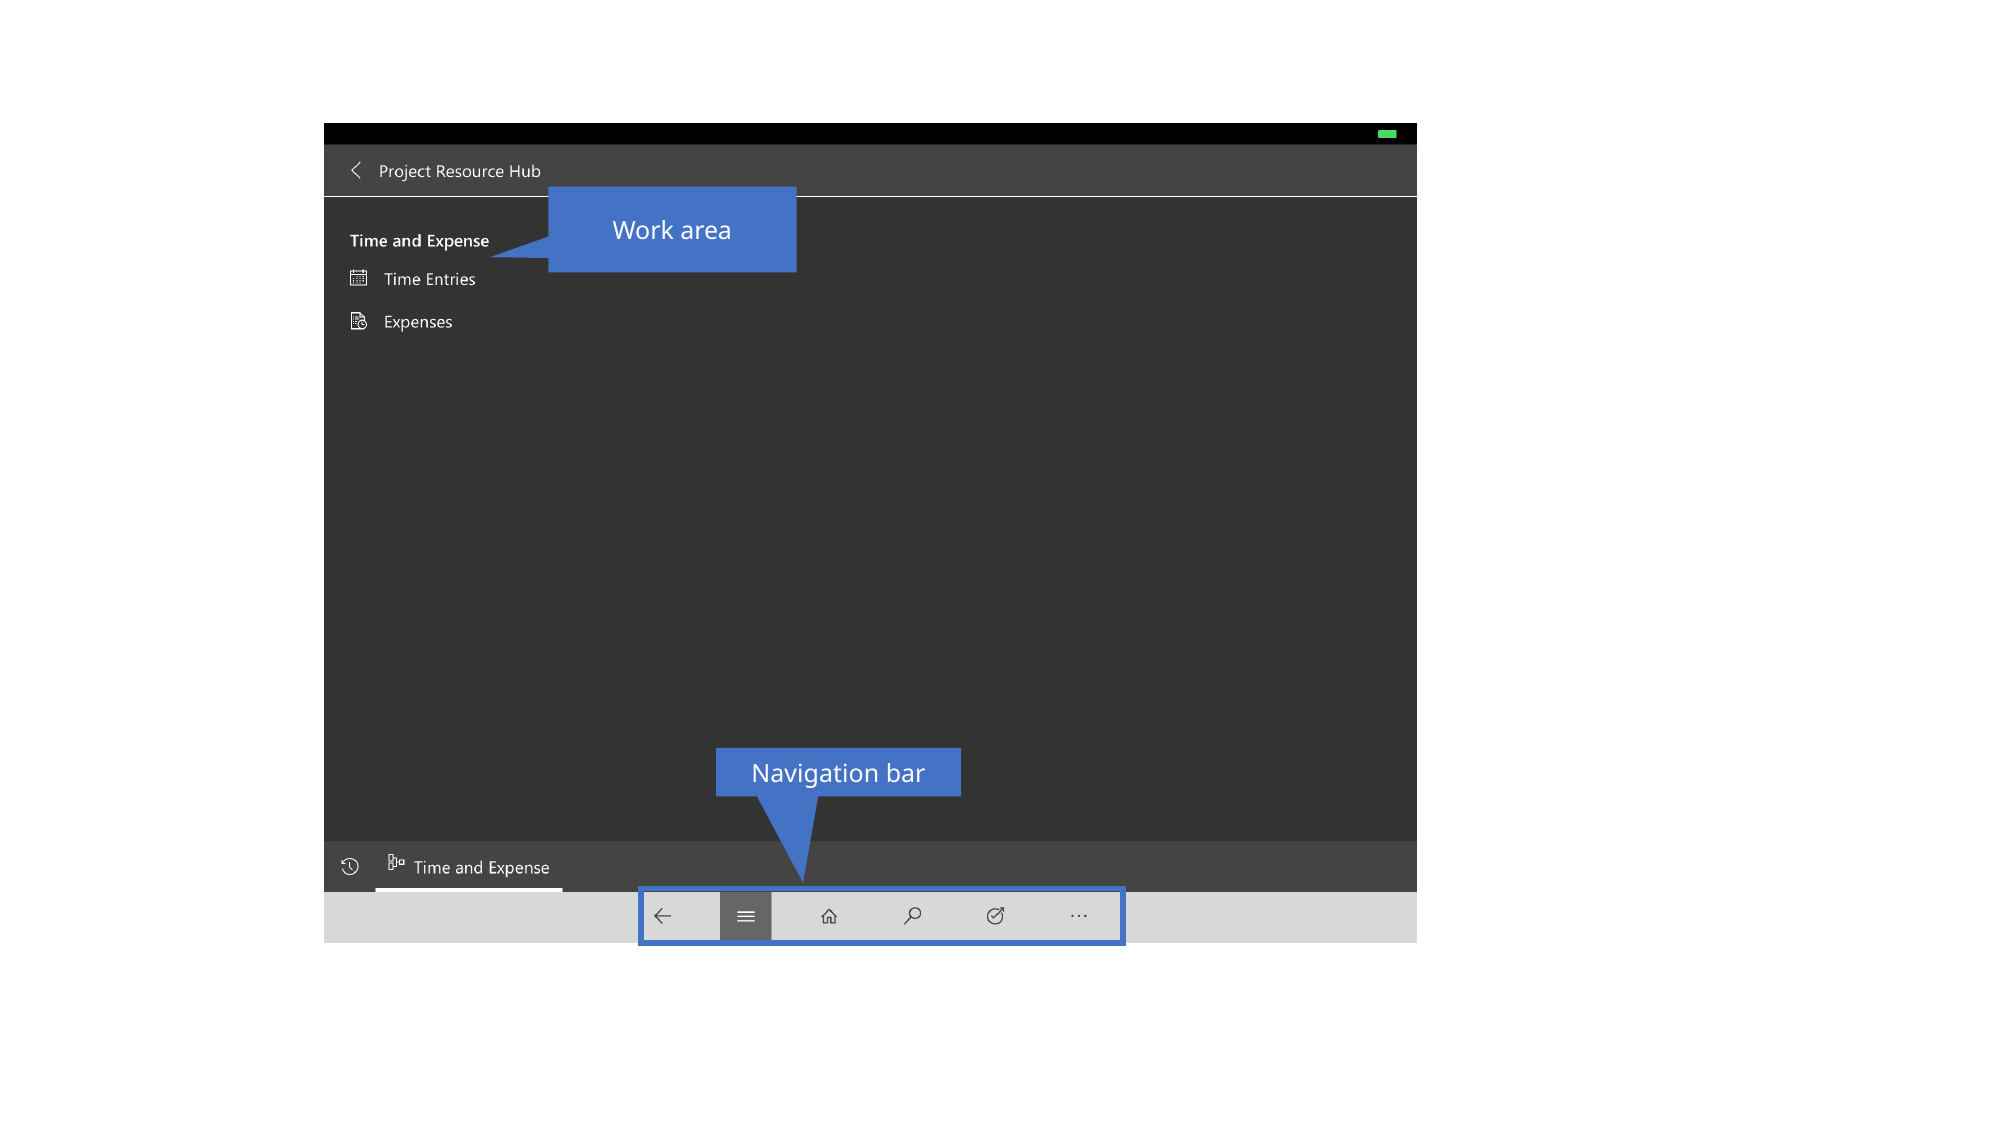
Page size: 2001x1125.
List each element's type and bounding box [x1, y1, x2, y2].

list [324, 123, 1417, 943]
